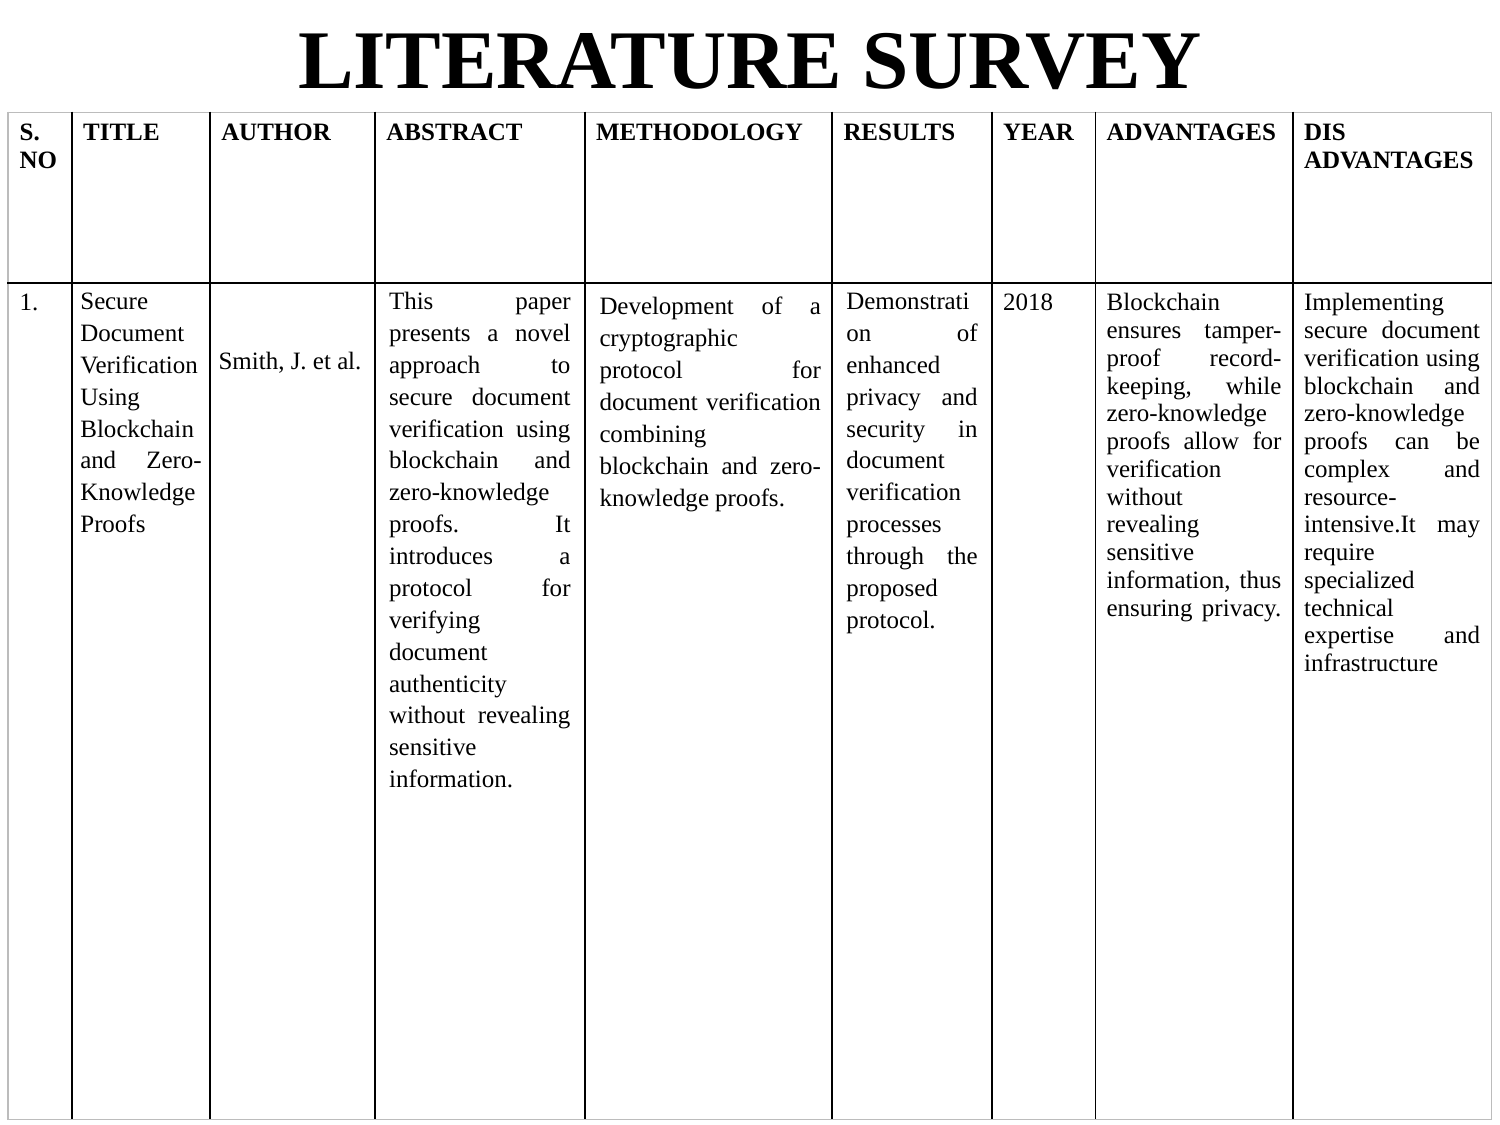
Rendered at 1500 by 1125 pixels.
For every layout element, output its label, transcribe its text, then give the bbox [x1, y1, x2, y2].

table_header S. NO [9, 113, 71, 282]
table_cell Development of a cryptographic protocol for document verification combining blockchain and zero-knowledge proofs. [586, 284, 831, 1119]
table_cell Blockchain ensures tamper-proof record-keeping, while zero-knowledge proofs allow for verification without revealing sensitive information, thus ensuring privacy. [1096, 284, 1292, 1119]
table_cell Implementing secure document verification using blockchain and zero-knowledge proofs can be complex and resource-intensive.It may require specialized technical expertise and infrastructure [1294, 284, 1491, 1119]
table_cell This paper presents a novel approach to secure document verification using blockchain and zero-knowledge proofs. It introduces a protocol for verifying document authenticity without revealing sensitive information. [376, 284, 584, 1119]
table_cell 1. [9, 284, 71, 1119]
table_cell 2018 [993, 284, 1095, 1119]
table_header ABSTRACT [376, 113, 584, 282]
table_header METHODOLOGY [586, 113, 831, 282]
table_header ADVANTAGES [1096, 113, 1292, 282]
table_cell Secure Document Verification Using Blockchain and Zero-Knowledge Proofs [73, 284, 209, 1119]
table_cell Smith, J. et al. [211, 284, 374, 1119]
table_header YEAR [993, 113, 1095, 282]
table_cell Demonstration of enhanced privacy and security in document verification processes through the proposed protocol. [833, 284, 991, 1119]
table_header DIS ADVANTAGES [1294, 113, 1491, 282]
title LITERATURE SURVEY [28, 5, 1472, 103]
table_header AUTHOR [211, 113, 374, 282]
table_header RESULTS [833, 113, 991, 282]
table_header TITLE [73, 113, 209, 282]
